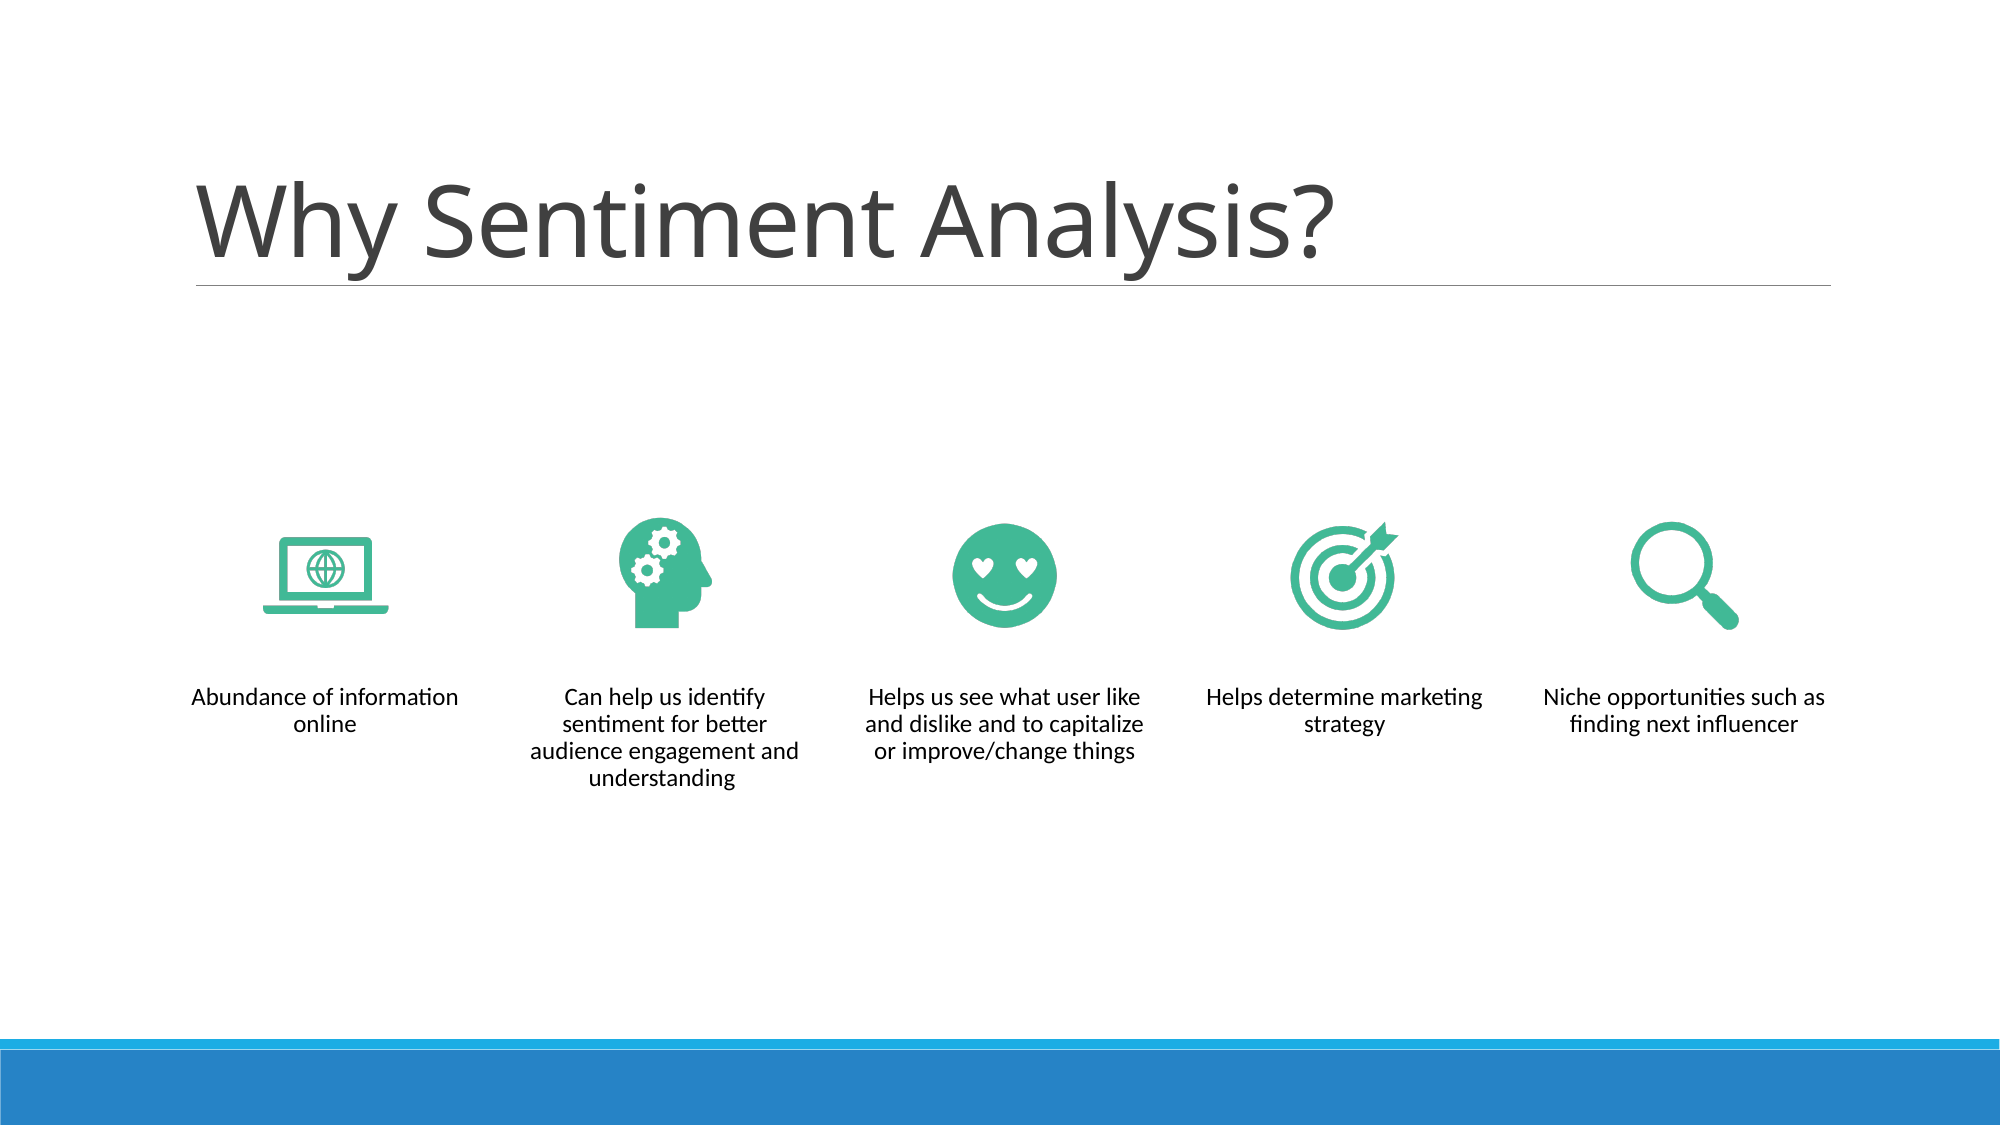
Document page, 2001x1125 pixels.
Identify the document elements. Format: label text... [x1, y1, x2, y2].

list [179, 343, 1831, 966]
title Why Sentiment Analysis? [180, 47, 1830, 285]
